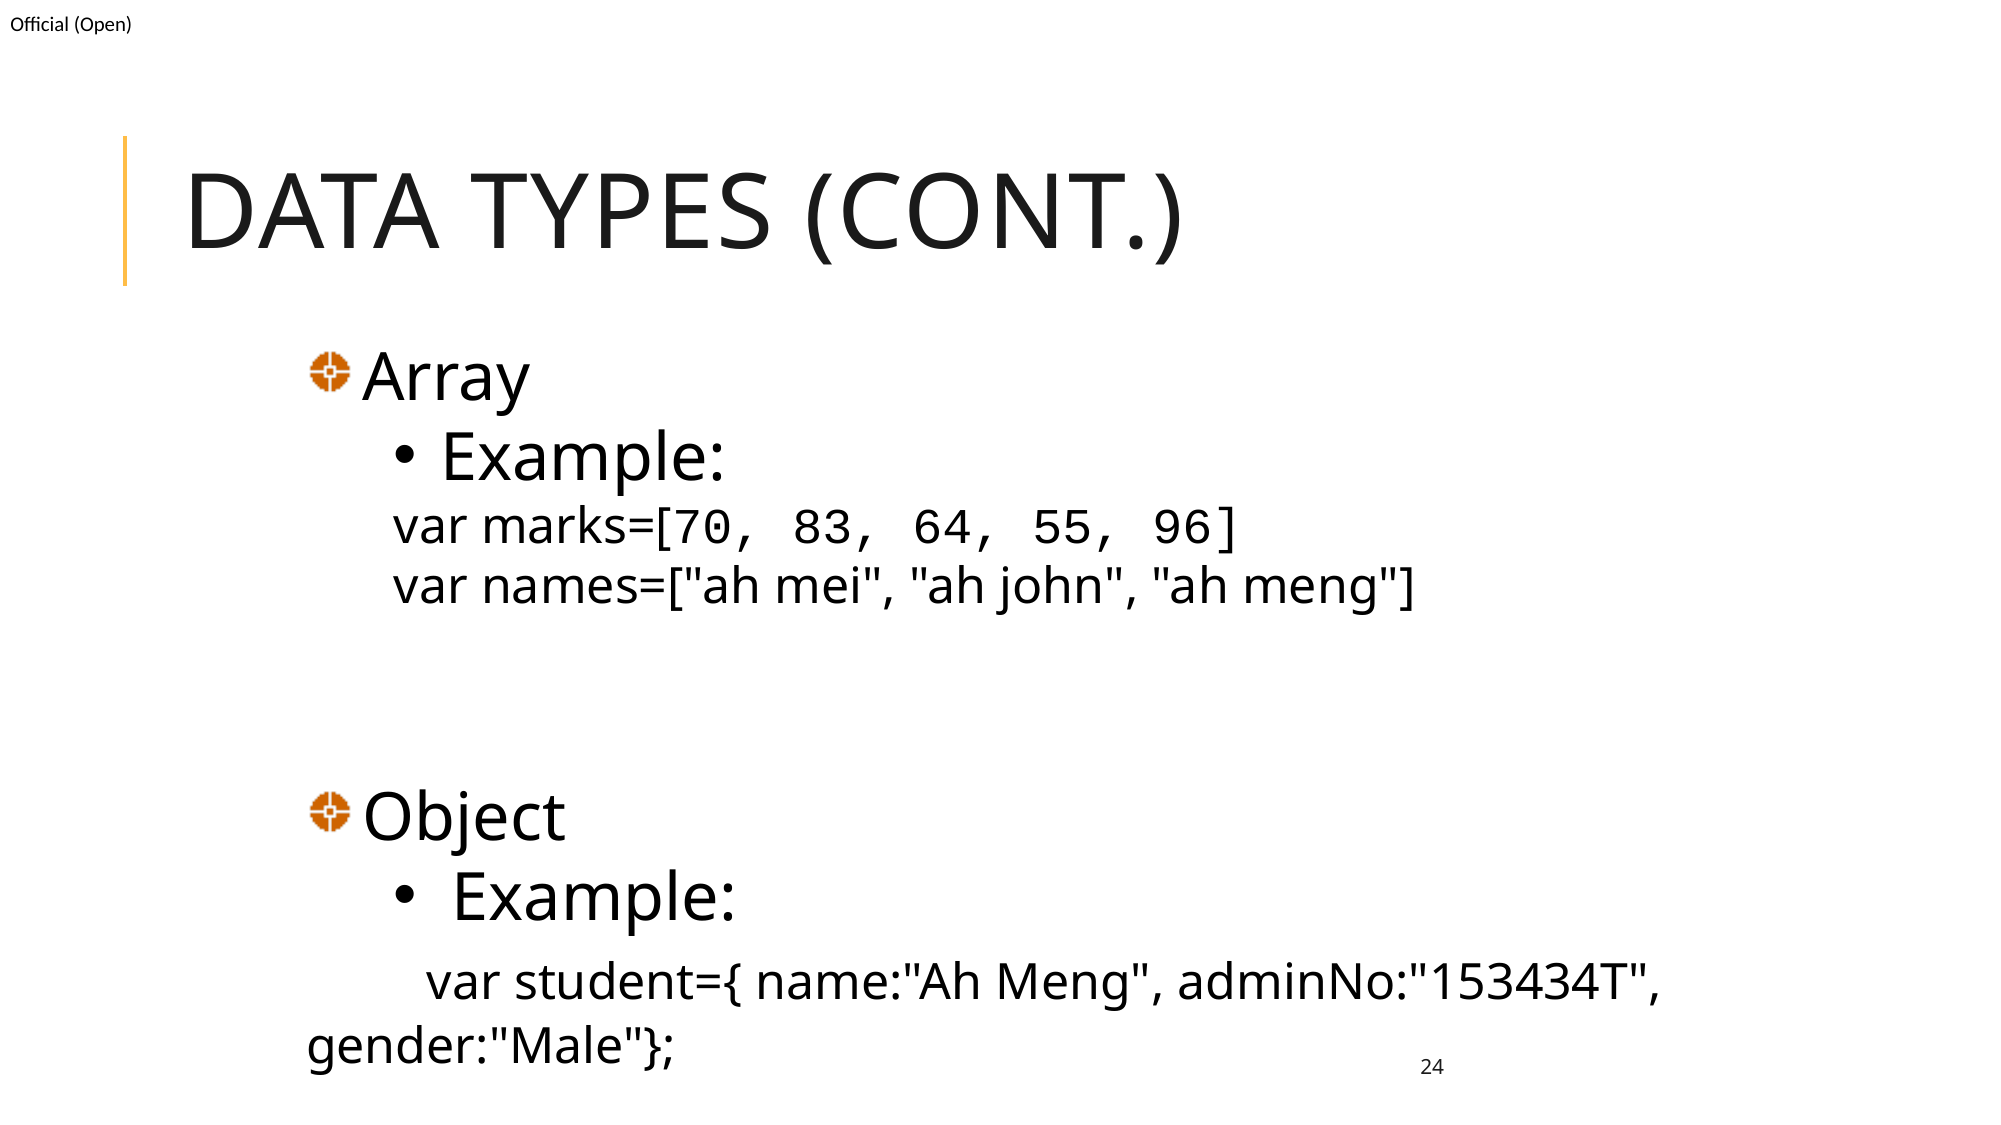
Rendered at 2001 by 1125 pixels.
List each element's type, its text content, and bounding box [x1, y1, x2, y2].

picture [306, 790, 353, 837]
title Data Types (Cont.) [168, 96, 1763, 342]
picture [306, 350, 353, 397]
slide_number 24 [1400, 1059, 1750, 1098]
text_box Array Example: var marks=[70, 83, 64, 55, 96] var names=["ah mei", "ah john", "ah meng"] Object Example: var student={ name:"Ah Meng", adminNo:"153434T", gender:"Male"}; [291, 326, 1922, 1059]
